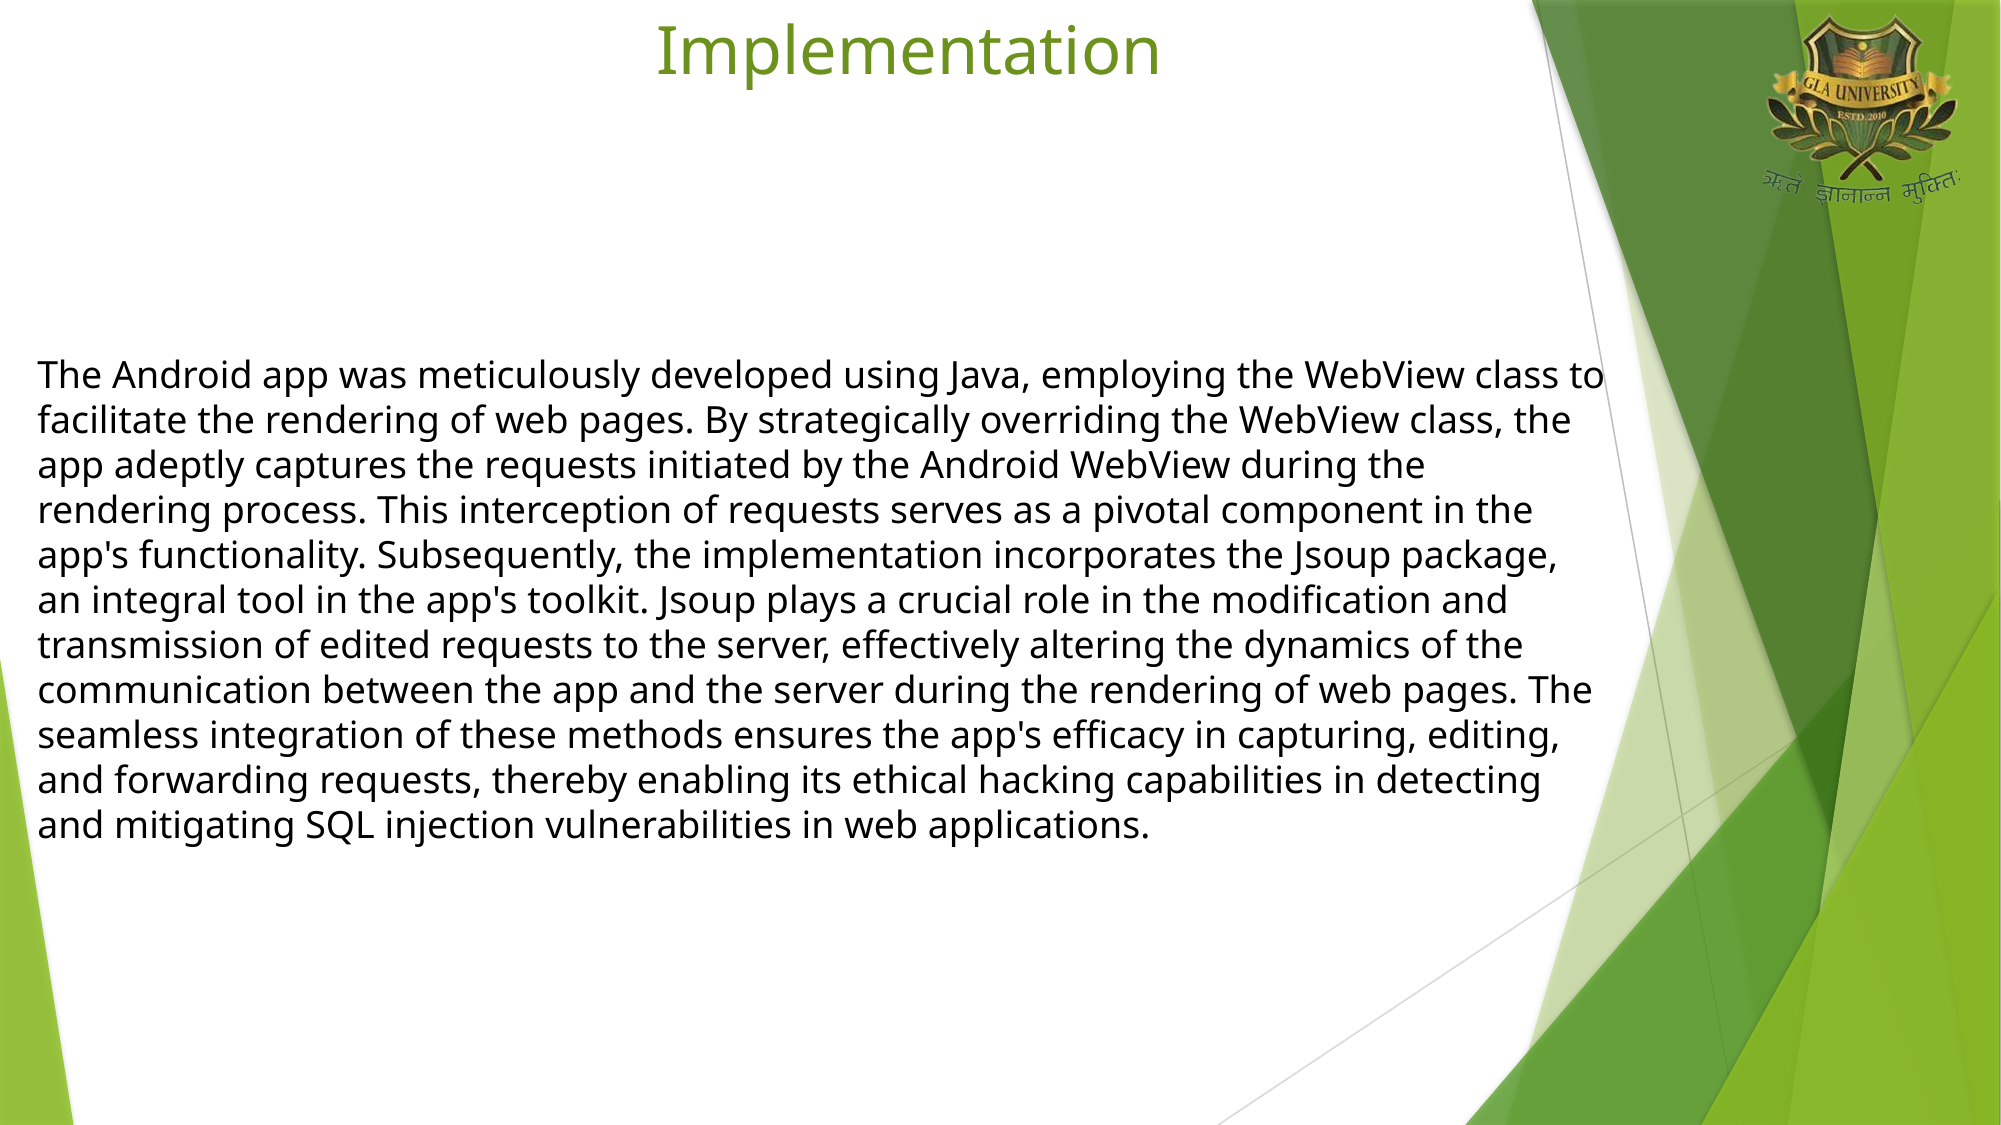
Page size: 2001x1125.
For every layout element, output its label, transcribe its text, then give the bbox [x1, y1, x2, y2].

text_box The Android app was meticulously developed using Java, employing the WebView class to facilitate the rendering of web pages. By strategically overriding the WebView class, the app adeptly captures the requests initiated by the Android WebView during the rendering process. This interception of requests serves as a pivotal component in the app's functionality. Subsequently, the implementation incorporates the Jsoup package, an integral tool in the app's toolkit. Jsoup plays a crucial role in the modification and transmission of edited requests to the server, effectively altering the dynamics of the communication between the app and the server during the rendering of web pages. The seamless integration of these methods ensures the app's efficacy in capturing, editing, and forwarding requests, thereby enabling its ethical hacking capabilities in detecting and mitigating SQL injection vulnerabilities in web applications. [22, 298, 1625, 854]
title Implementation [640, 0, 2000, 145]
picture [1762, 13, 1961, 206]
